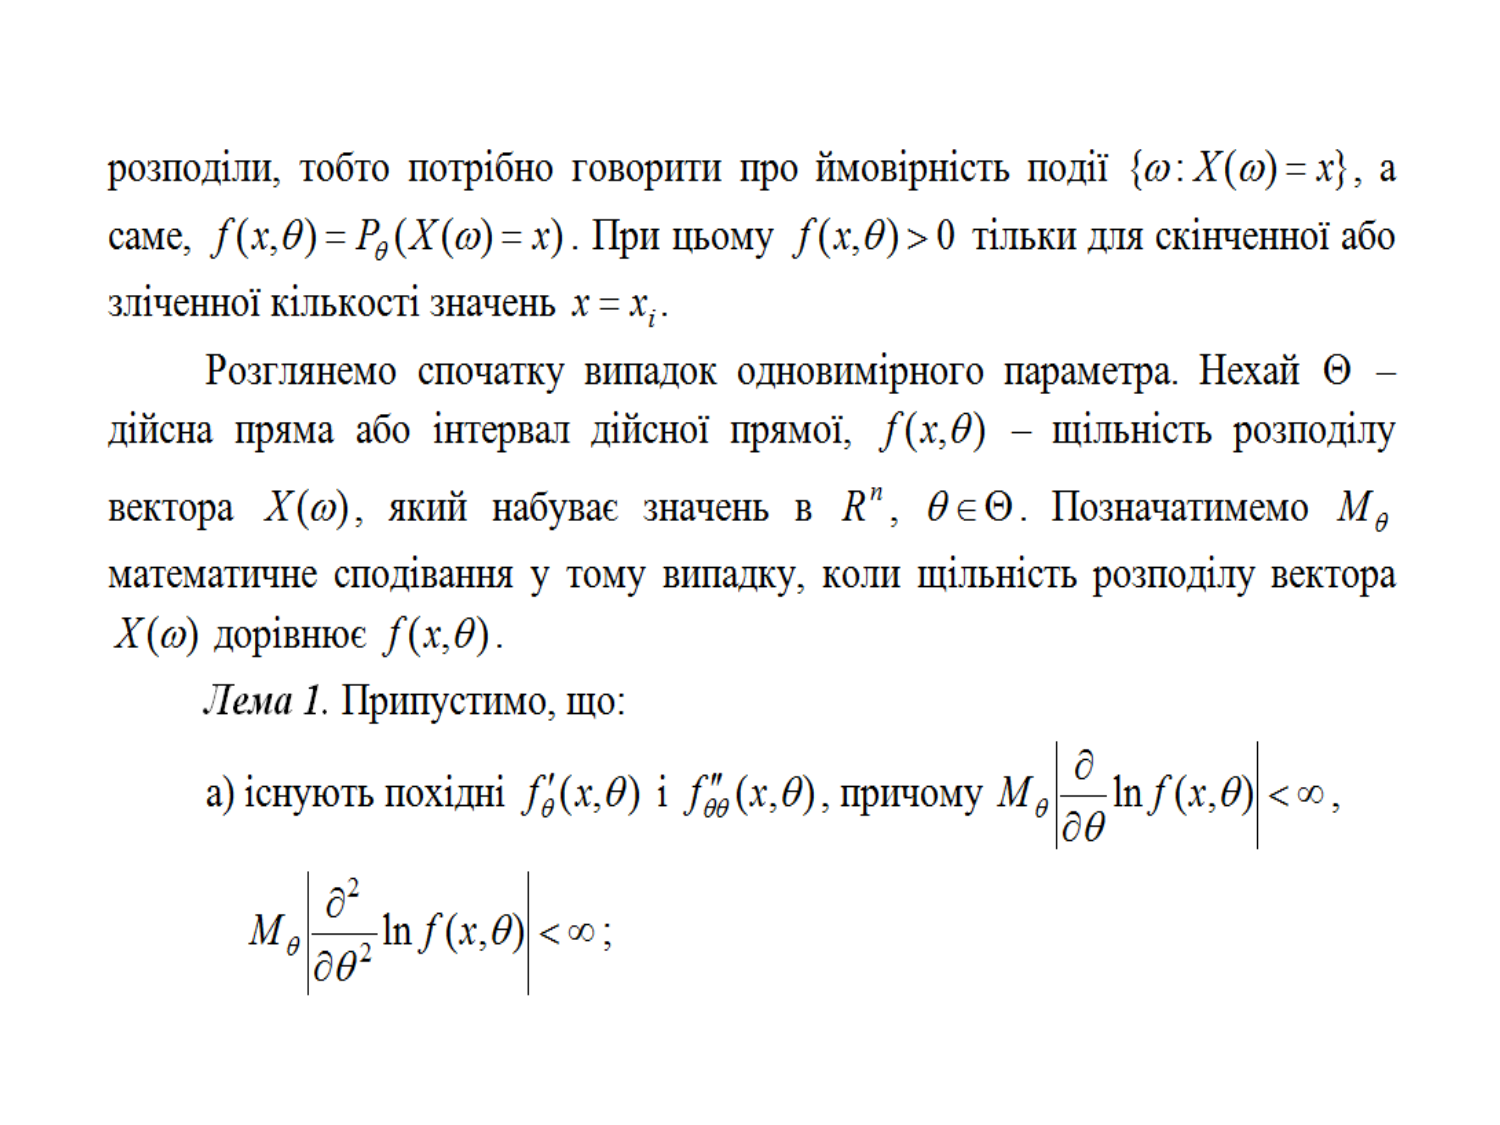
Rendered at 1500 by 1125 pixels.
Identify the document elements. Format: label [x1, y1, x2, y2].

list [93, 148, 1407, 1006]
